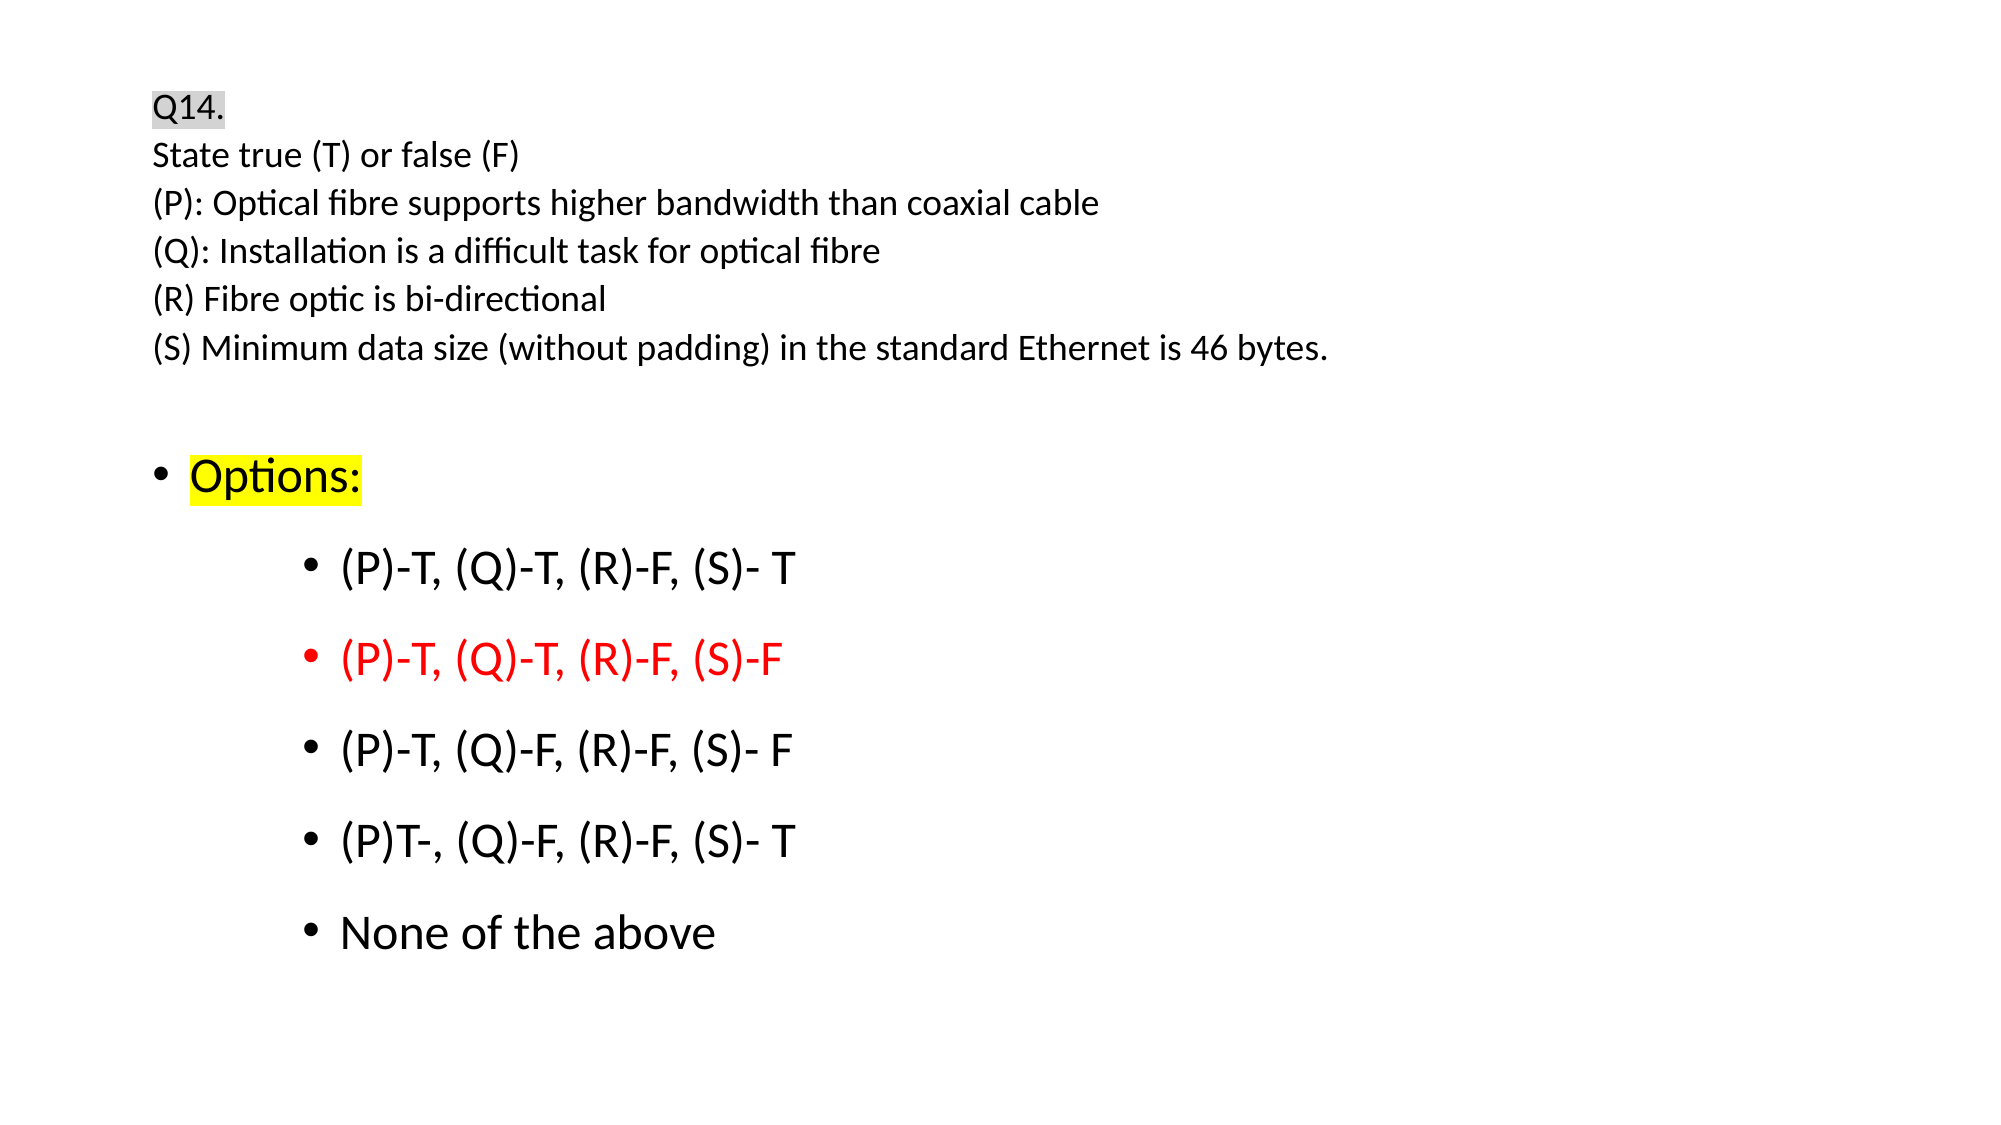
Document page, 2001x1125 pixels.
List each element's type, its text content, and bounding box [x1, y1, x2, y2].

list Options: (P)-T, (Q)-T, (R)-F, (S)- T (P)-T, (Q)-T, (R)-F, (S)-F (P)-T, (Q)-F, (R)-F, (S)- F (P)T-, (Q)-F, (R)-F, (S)- T None of the above [137, 431, 1863, 1014]
title Q14. State true (T) or false (F) (P): Optical fibre supports higher bandwidth than coaxial cable (Q): Installation is a difficult task for optical fibre (R) Fibre optic is bi-directional (S) Minimum data size (without padding) in the standard Ethernet is 46 bytes. [137, 59, 1863, 431]
